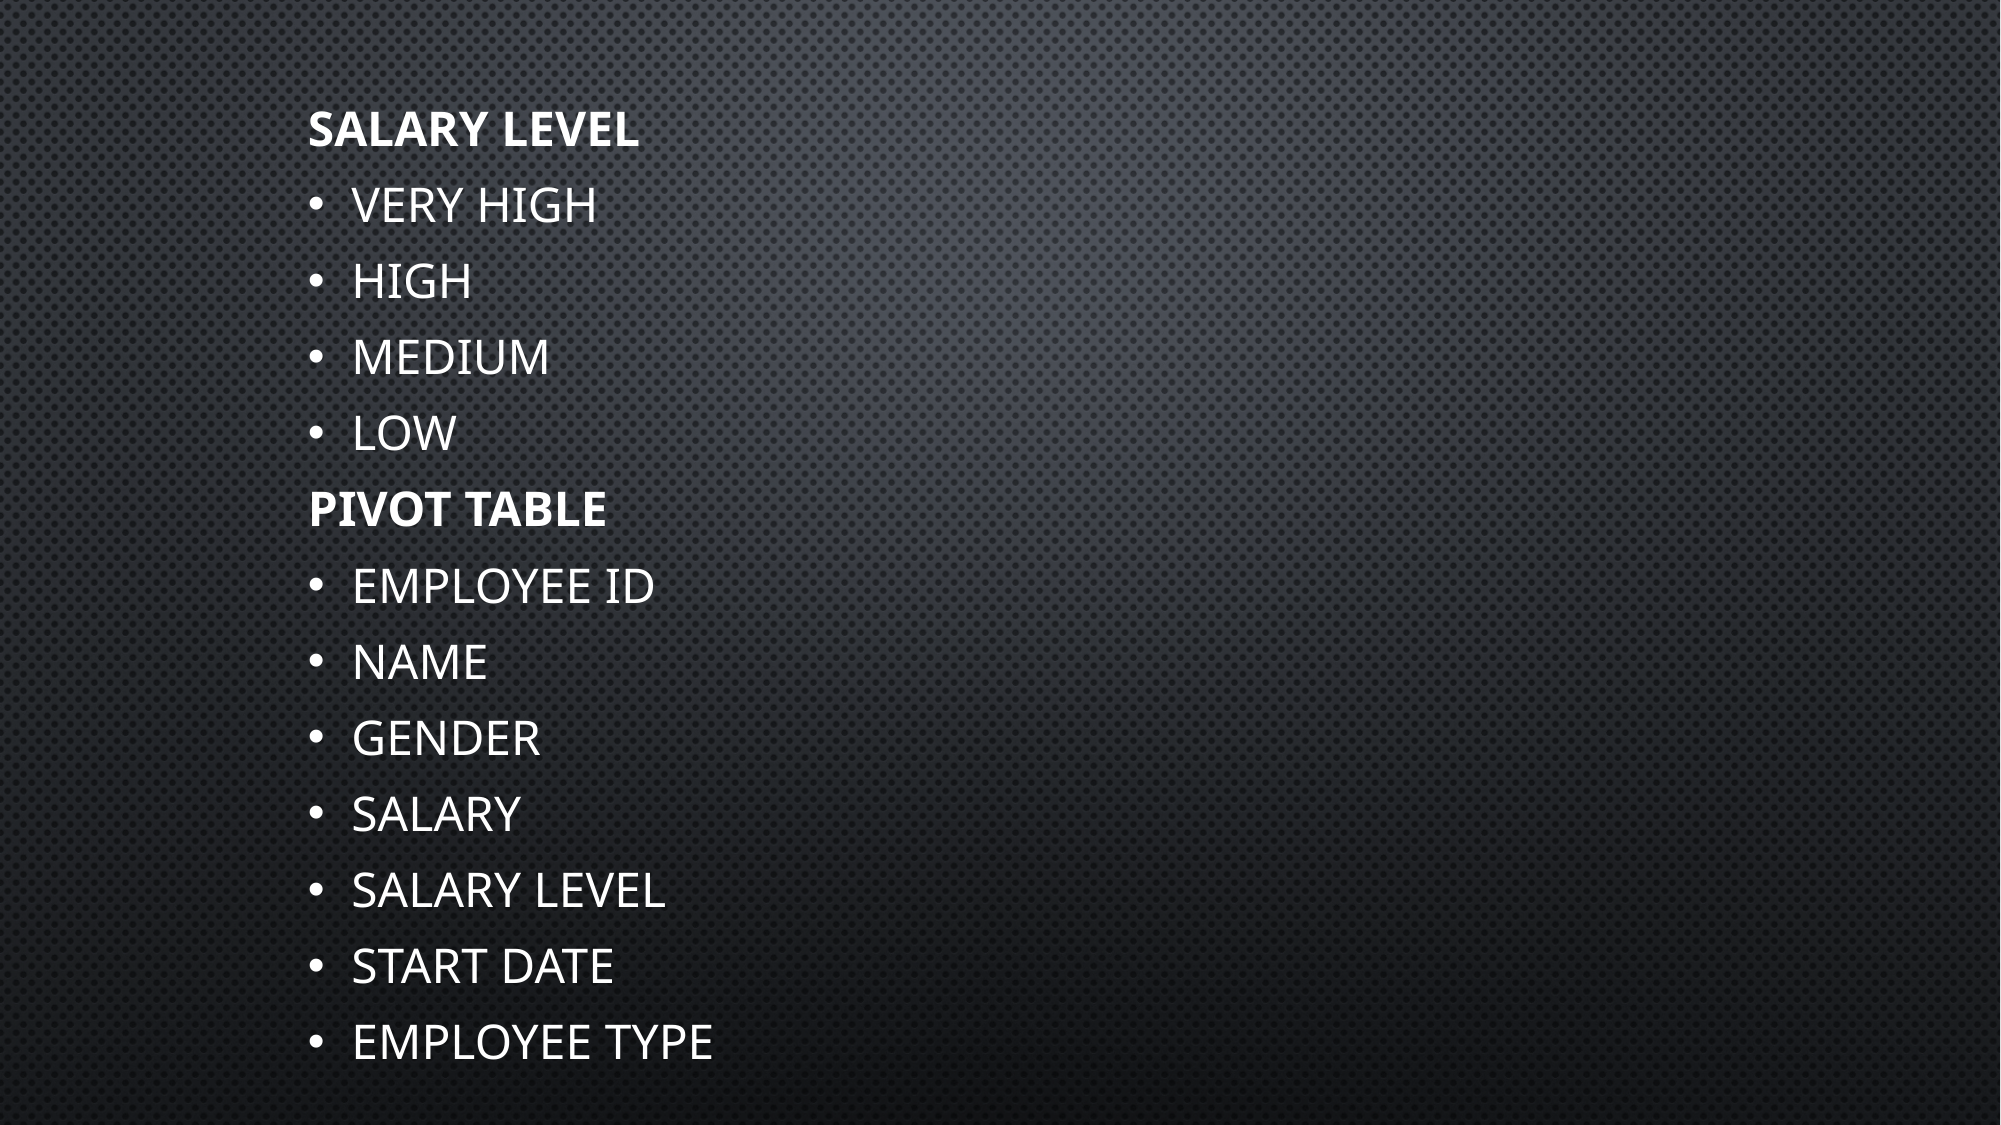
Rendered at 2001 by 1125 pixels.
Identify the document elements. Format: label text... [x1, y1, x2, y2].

list Salary level Very high High Medium Low Pivot table Employee id Name Gender Salary Salary level Start date Employee type [292, 90, 1813, 1082]
